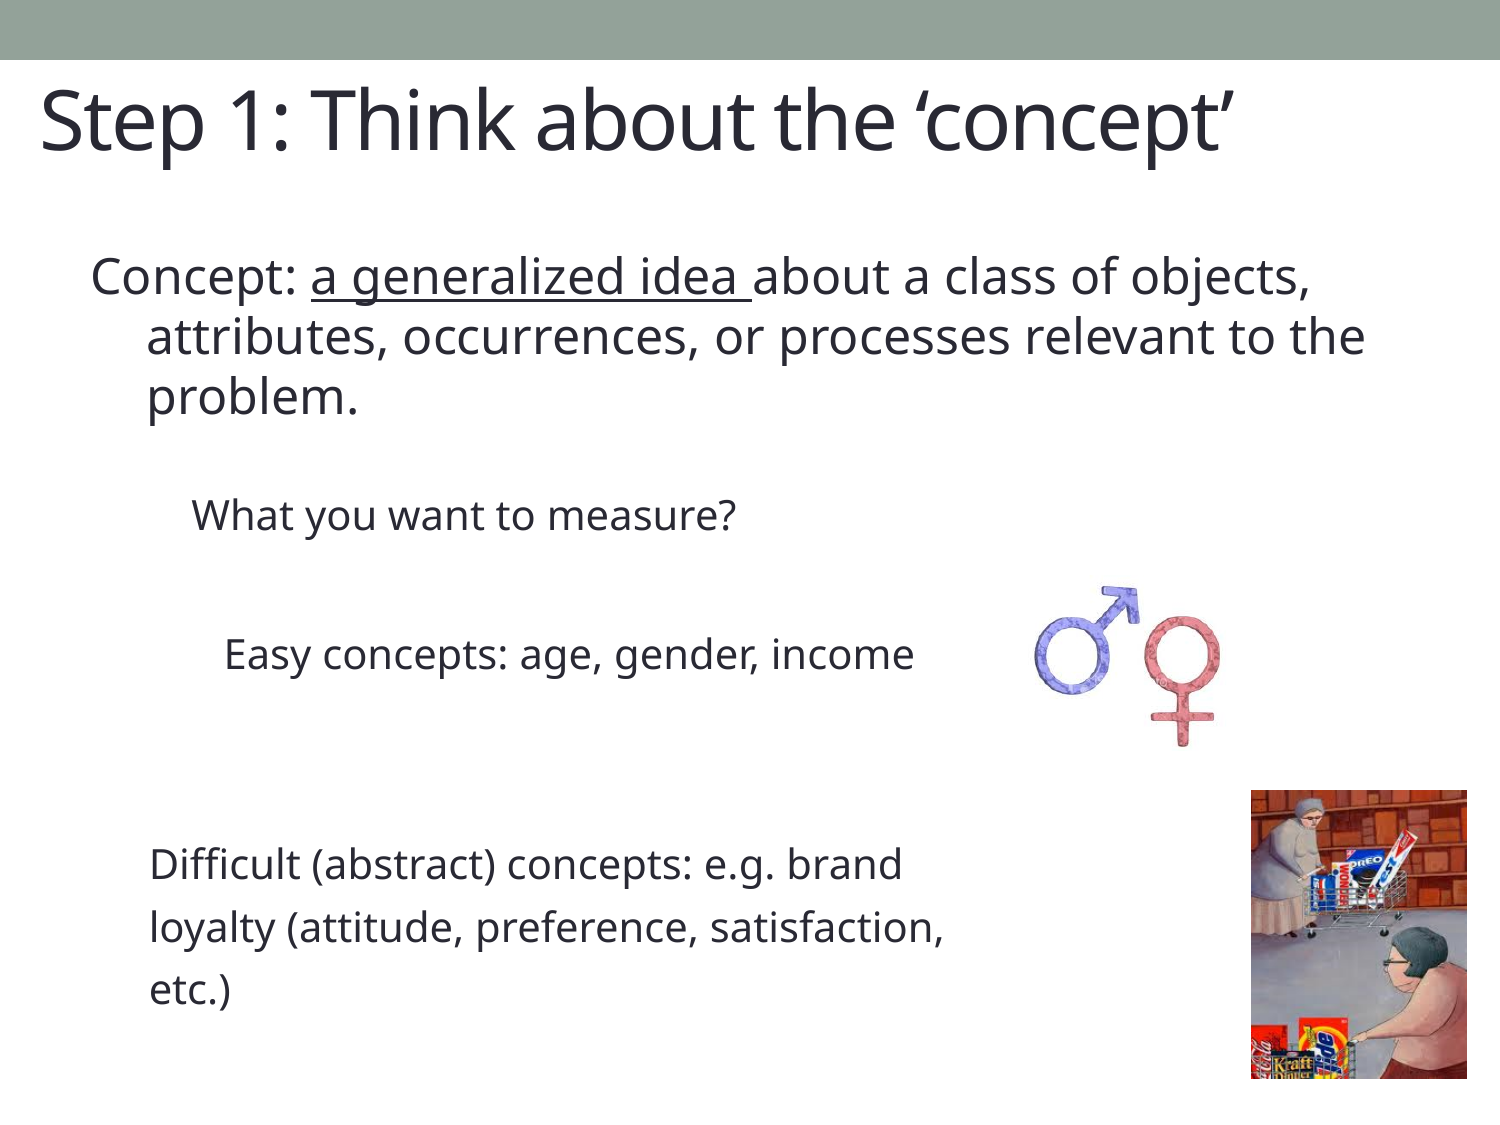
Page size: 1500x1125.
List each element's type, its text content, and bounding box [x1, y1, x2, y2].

picture [1020, 575, 1231, 751]
text_box Easy concepts: age, gender, income [208, 620, 930, 686]
text_box What you want to measure? [176, 481, 752, 546]
picture [1250, 790, 1467, 1079]
title Step 1: Think about the ‘concept’ [24, 50, 1375, 175]
text_box Difficult (abstract) concepts: e.g. brand loyalty (attitude, preference, satisfaction, etc.) [133, 818, 1024, 1021]
text_box Concept: a generalized idea about a class of objects, attributes, occurrences, or processes relevant to the problem. [75, 237, 1475, 438]
